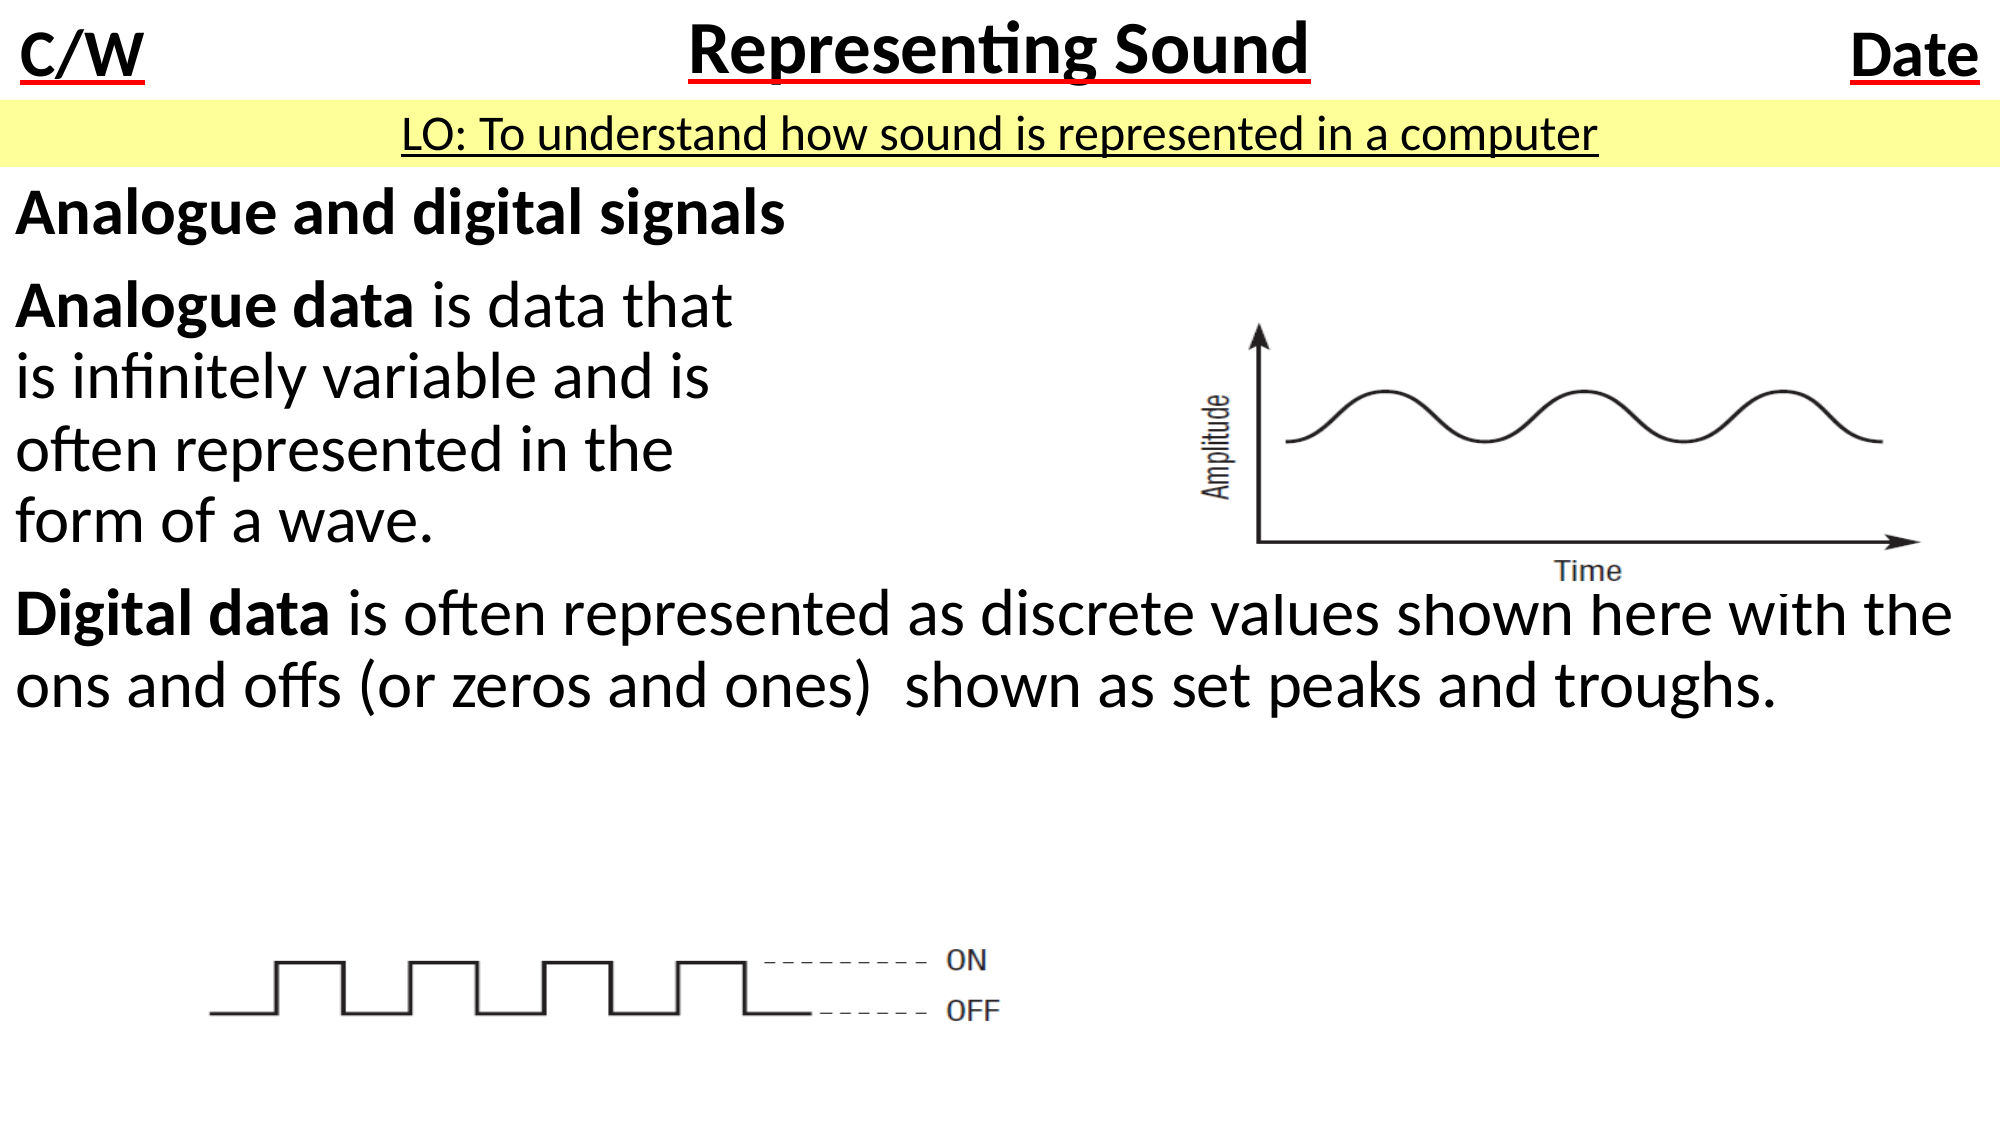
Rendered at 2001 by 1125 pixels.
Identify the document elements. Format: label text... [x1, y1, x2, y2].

title Representing Sound [0, 0, 2000, 99]
picture [1173, 290, 1929, 594]
list Analogue and digital signals Analogue data is data that is infinitely variable and is often represented in the form of a wave. Digital data is often represented as discrete values shown here with the ons and offs (or zeros and ones) shown as set peaks and troughs. [0, 169, 1999, 1125]
picture [187, 928, 1016, 1033]
list LO: To understand how sound is represented in a computer [0, 99, 2000, 167]
